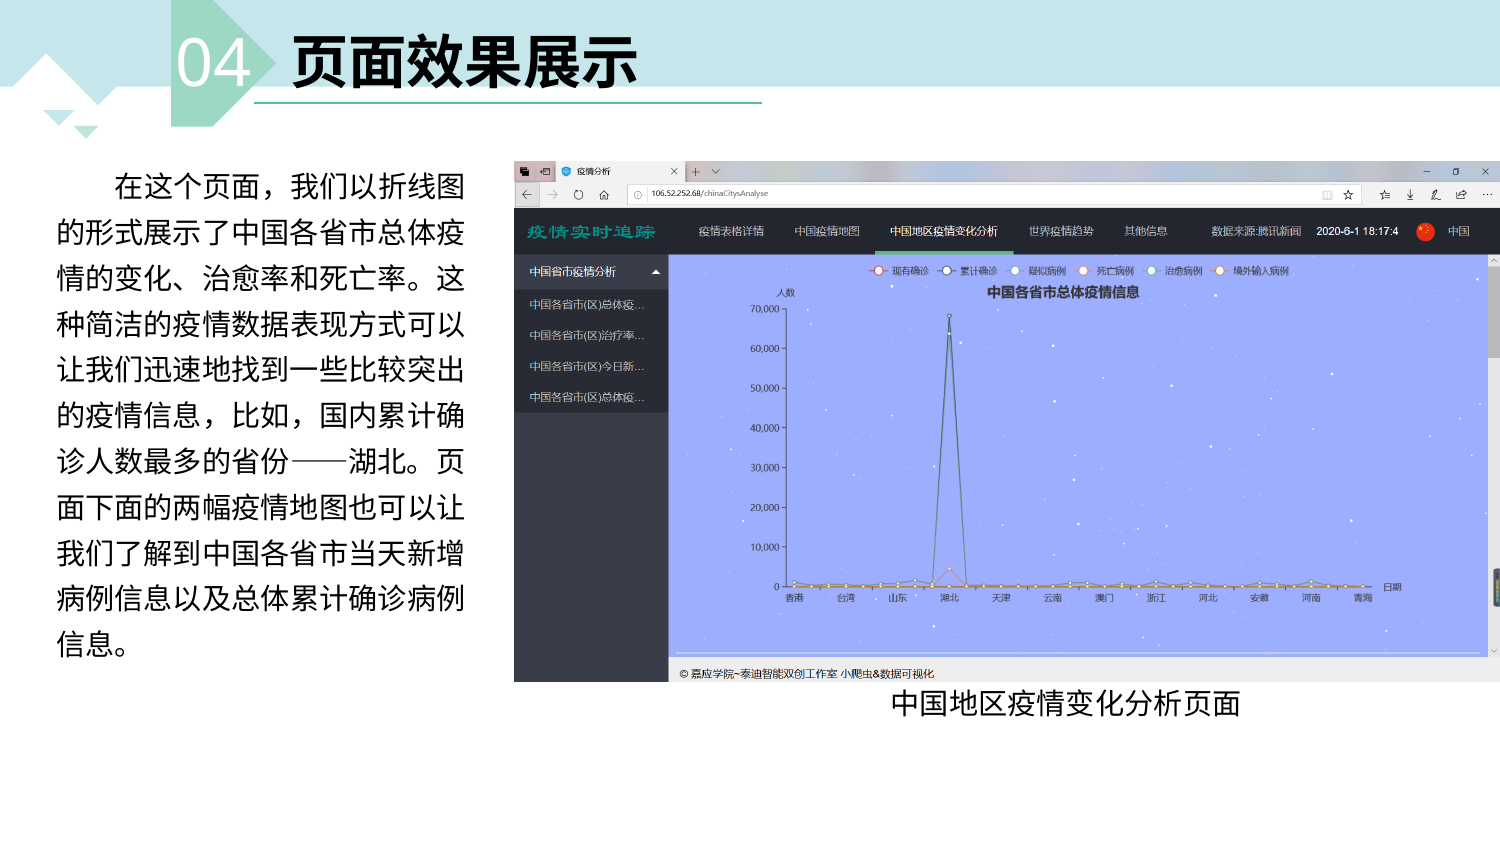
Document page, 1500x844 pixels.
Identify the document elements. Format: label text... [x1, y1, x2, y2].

text_box 在这个页面，我们以折线图的形式展示了中国各省市总体疫情的变化、治愈率和死亡率。这种简洁的疫情数据表现方式可以让我们迅速地找到一些比较突出的疫情信息，比如，国内累计确诊人数最多的省份——湖北。页面下面的两幅疫情地图也可以让我们了解到中国各省市当天新增病例信息以及总体累计确诊病例信息。 [41, 150, 486, 669]
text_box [514, 161, 1500, 730]
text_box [159, 0, 928, 127]
